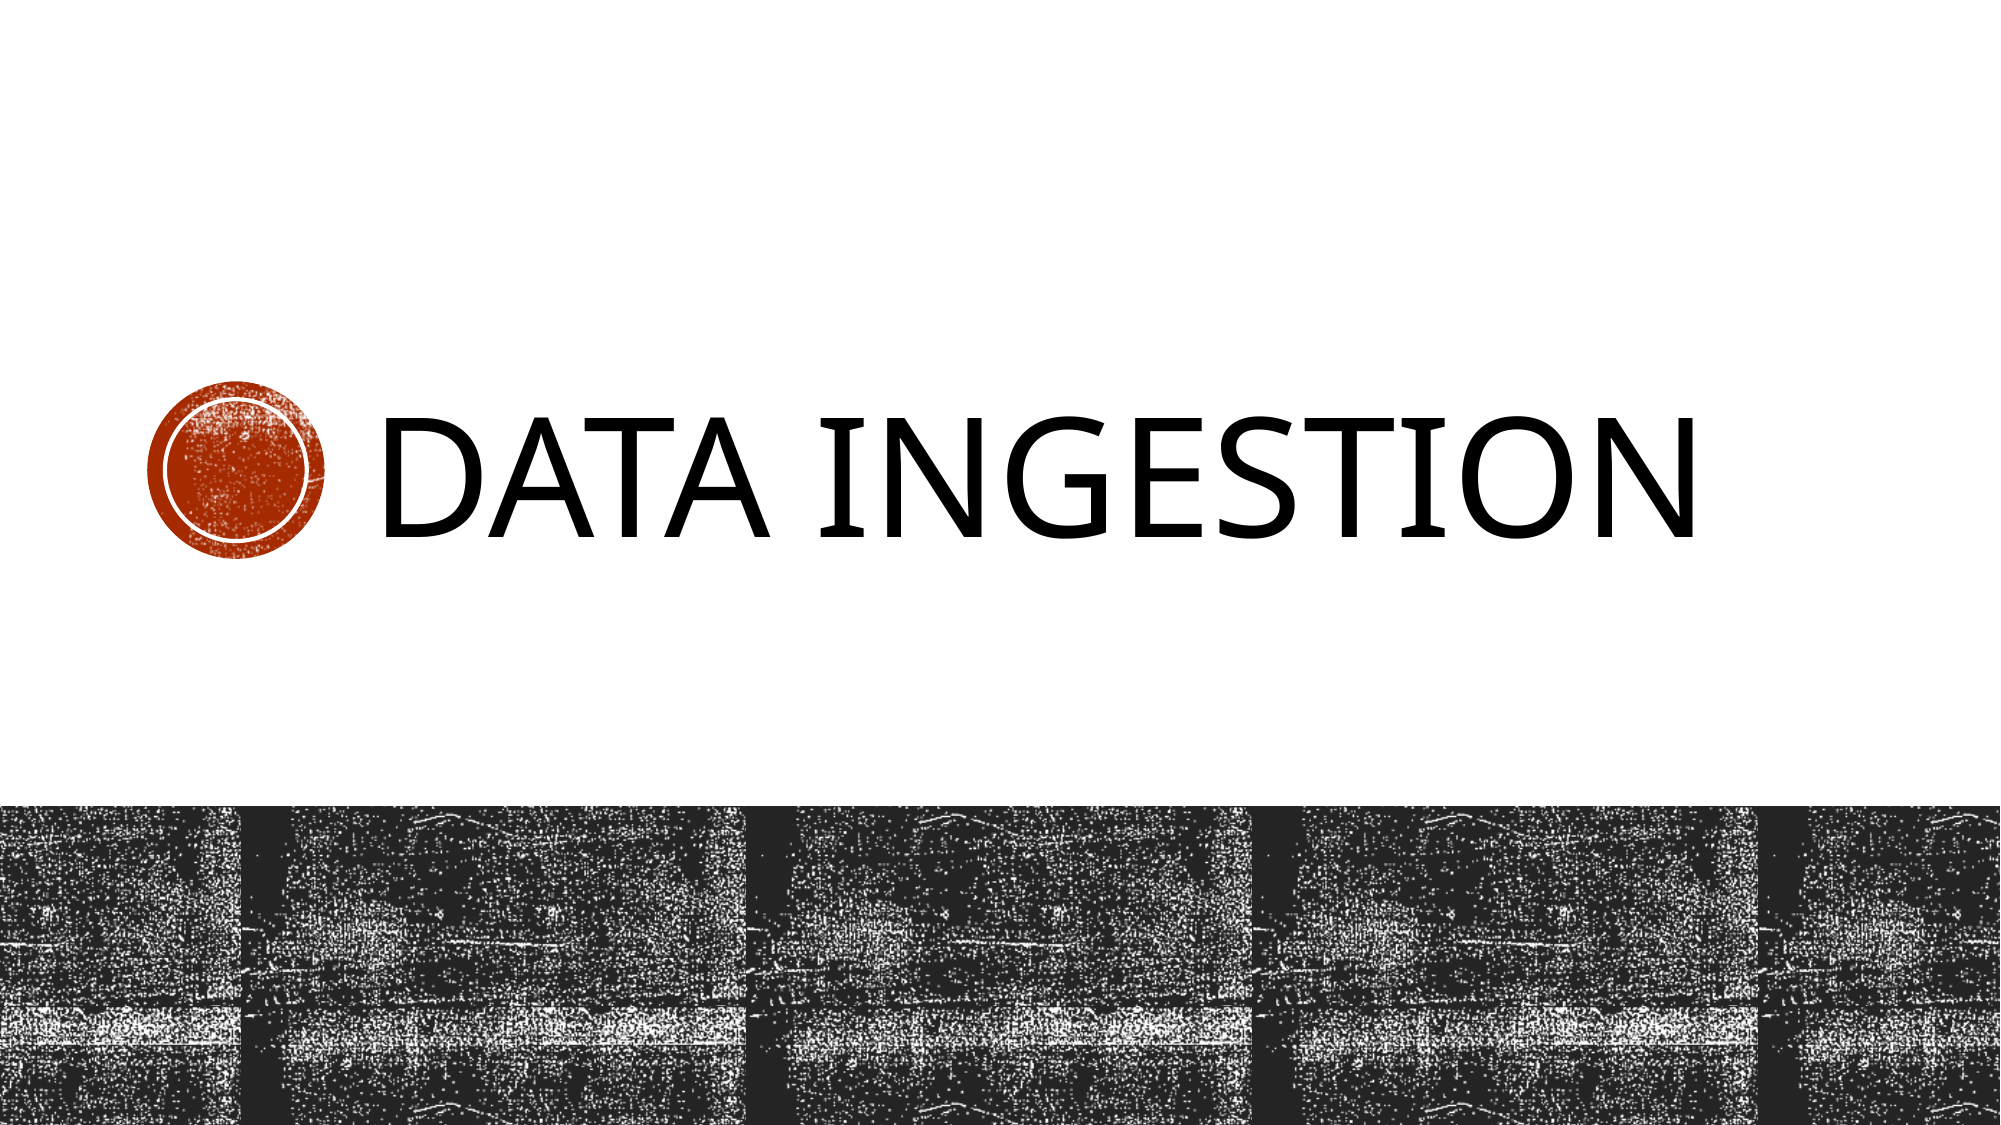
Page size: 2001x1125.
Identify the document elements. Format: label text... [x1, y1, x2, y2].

title DATA INGESTION [355, 201, 1878, 779]
